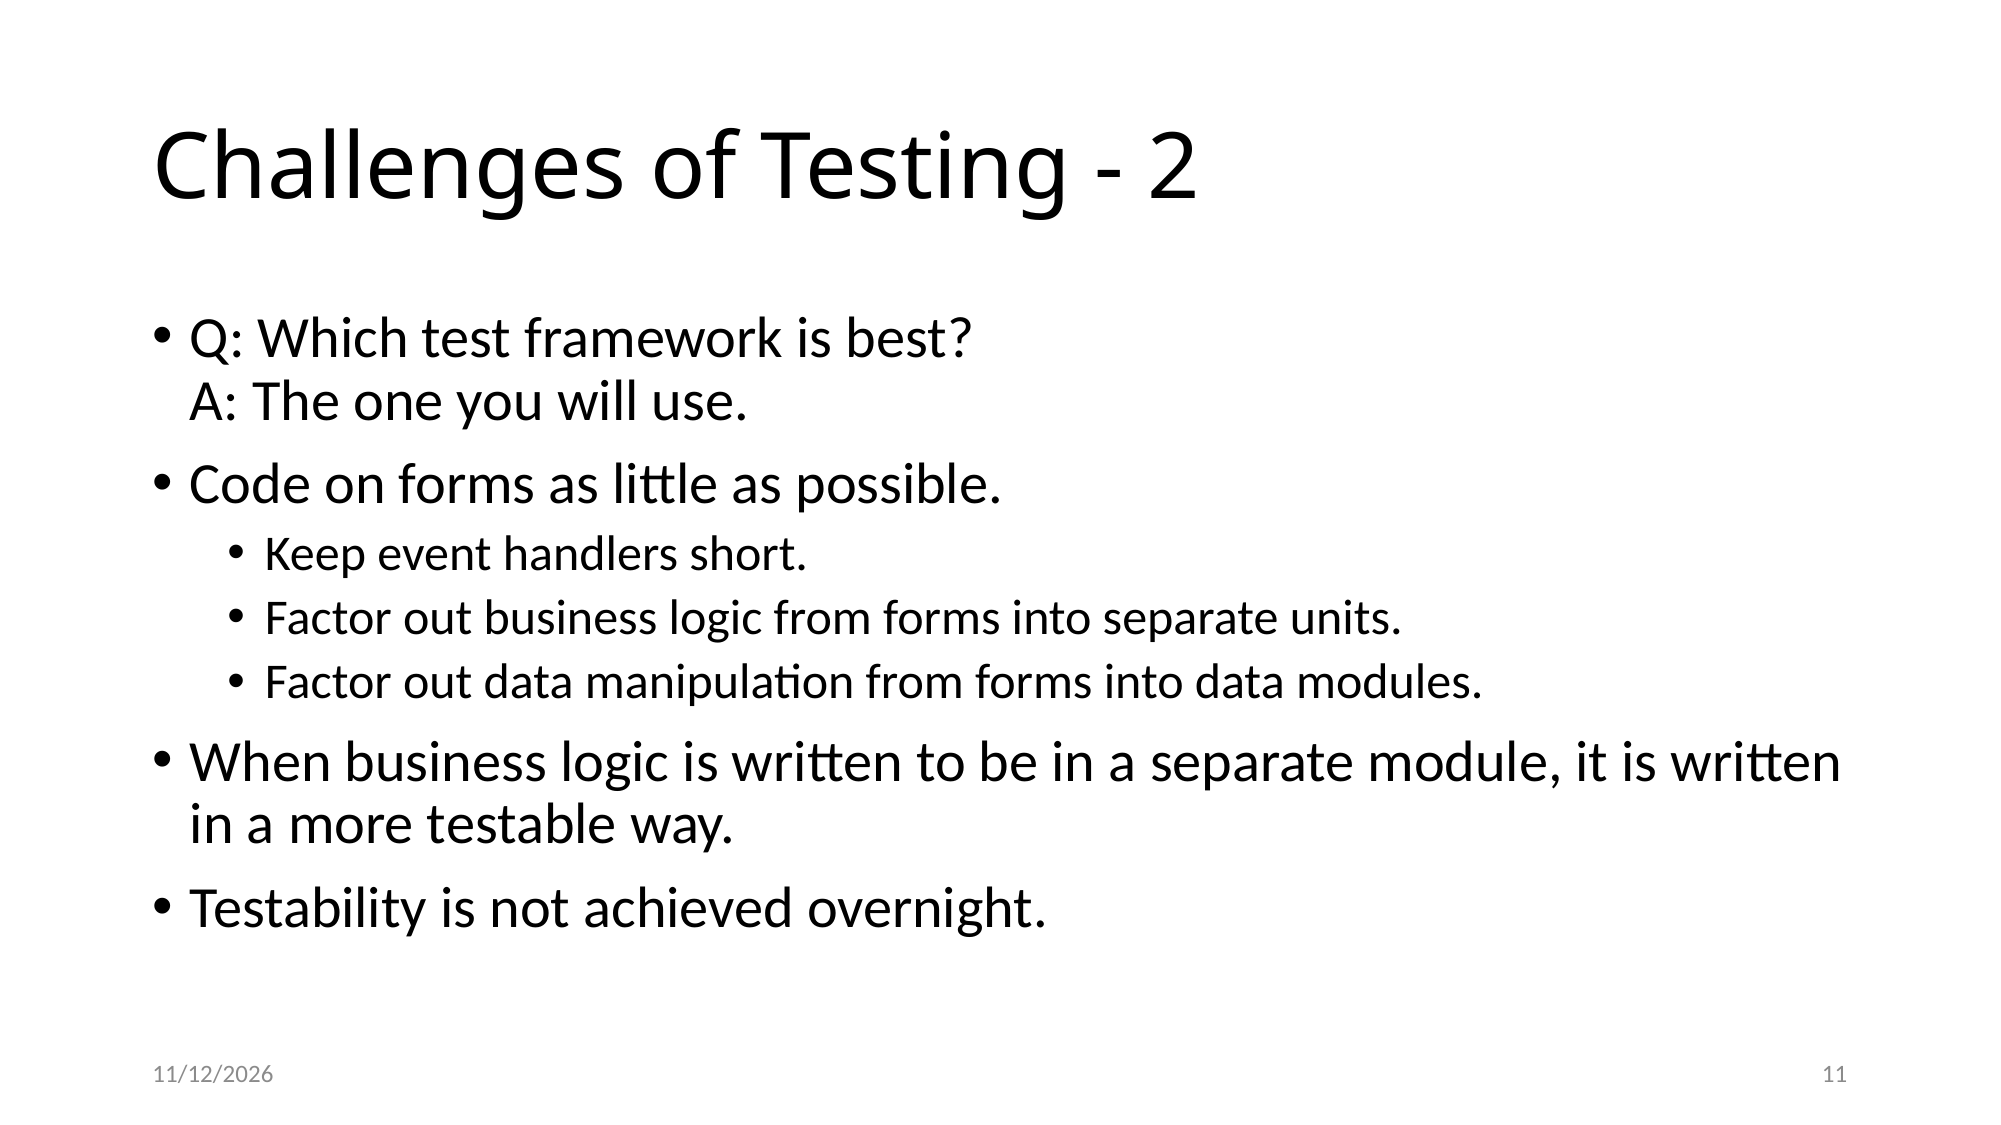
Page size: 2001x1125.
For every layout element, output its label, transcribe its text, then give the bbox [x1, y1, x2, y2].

list Q: Which test framework is best? A: The one you will use. Code on forms as little as possible. Keep event handlers short. Factor out business logic from forms into separate units. Factor out data manipulation from forms into data modules. When business logic is written to be in a separate module, it is written in a more testable way. Testability is not achieved overnight. [137, 299, 1863, 1014]
title Challenges of Testing - 2 [137, 59, 1863, 278]
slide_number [137, 1042, 588, 1103]
slide_number 11 [1412, 1042, 1863, 1103]
